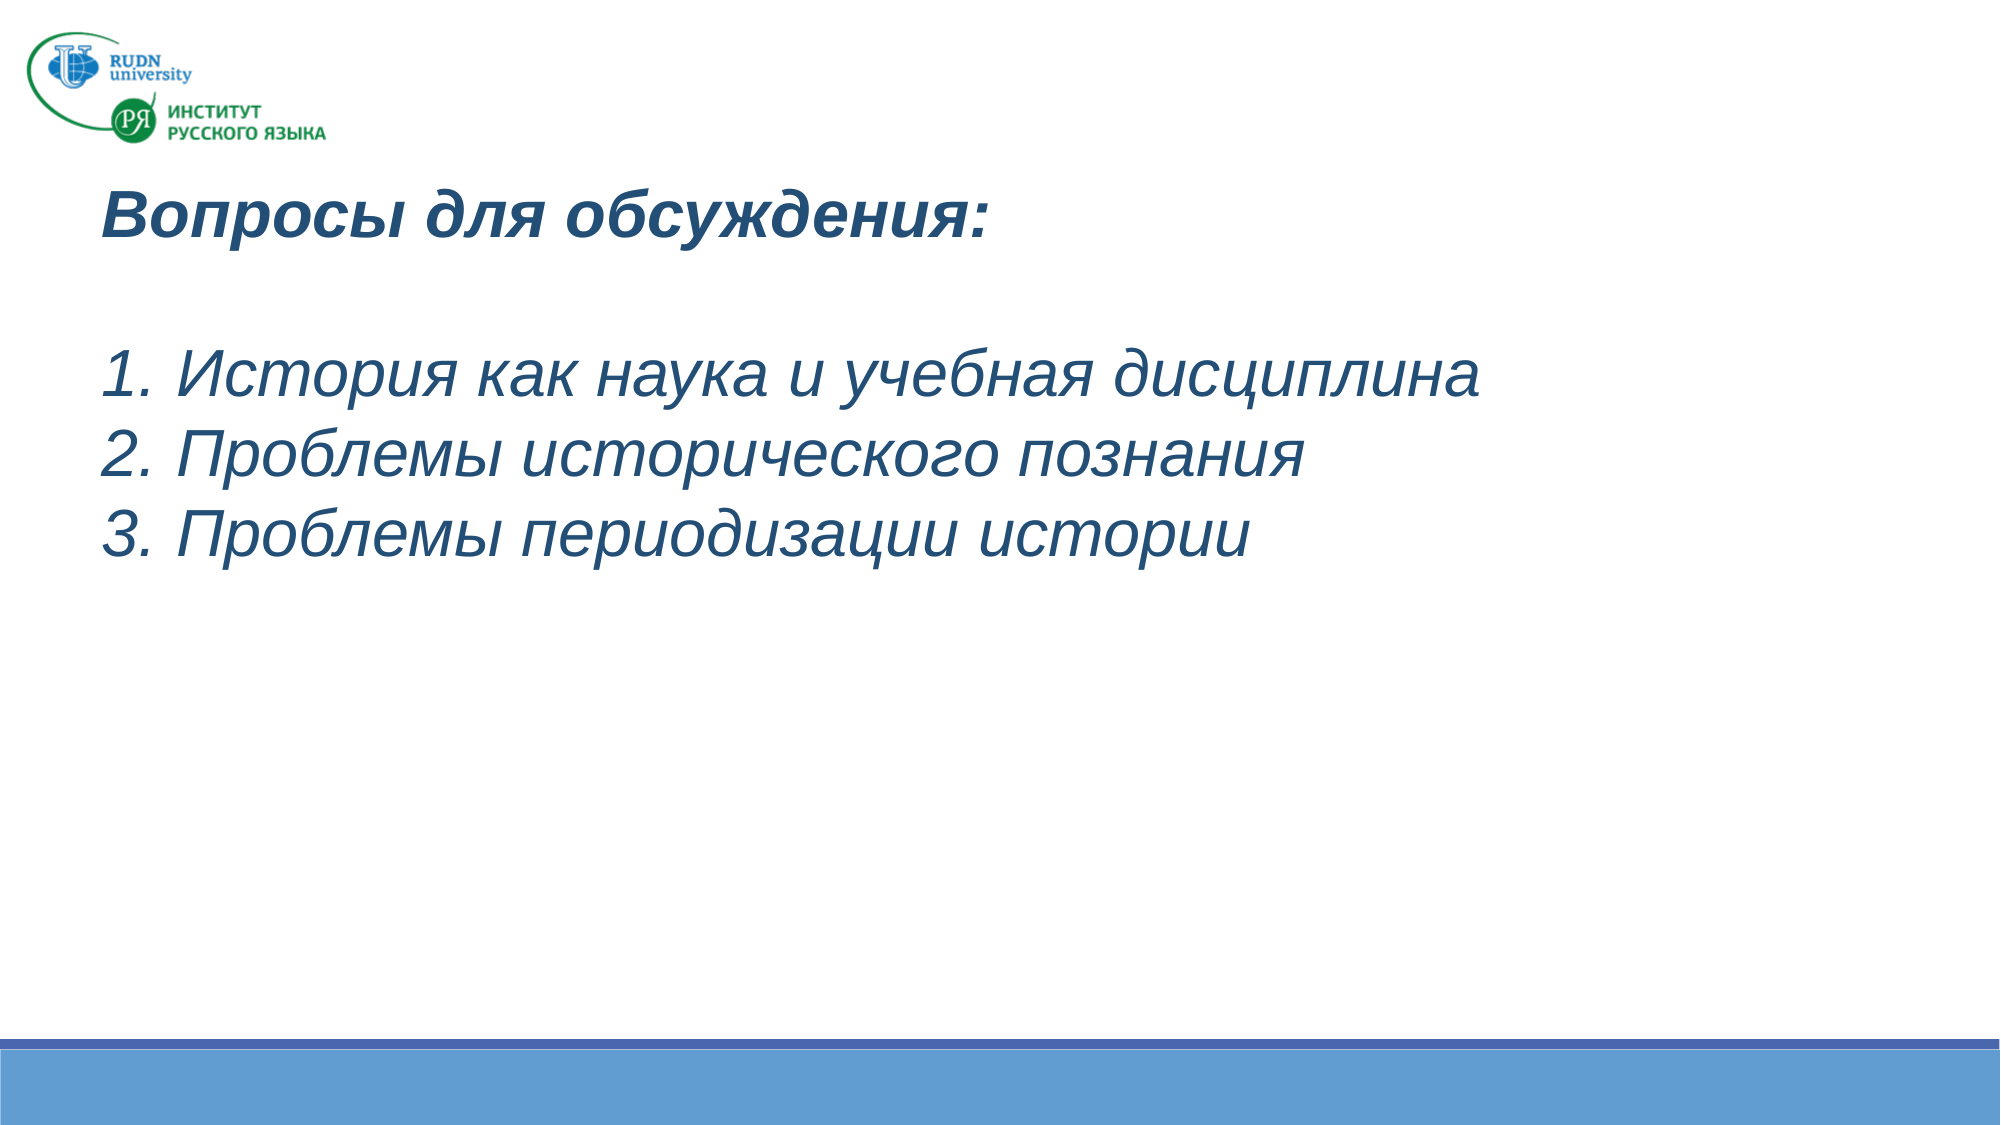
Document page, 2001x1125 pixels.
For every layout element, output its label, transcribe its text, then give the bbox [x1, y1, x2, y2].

text_box Вопросы для обсуждения: История как наука и учебная дисциплина Проблемы исторического познания Проблемы периодизации истории [86, 162, 1691, 763]
picture [0, 0, 414, 214]
